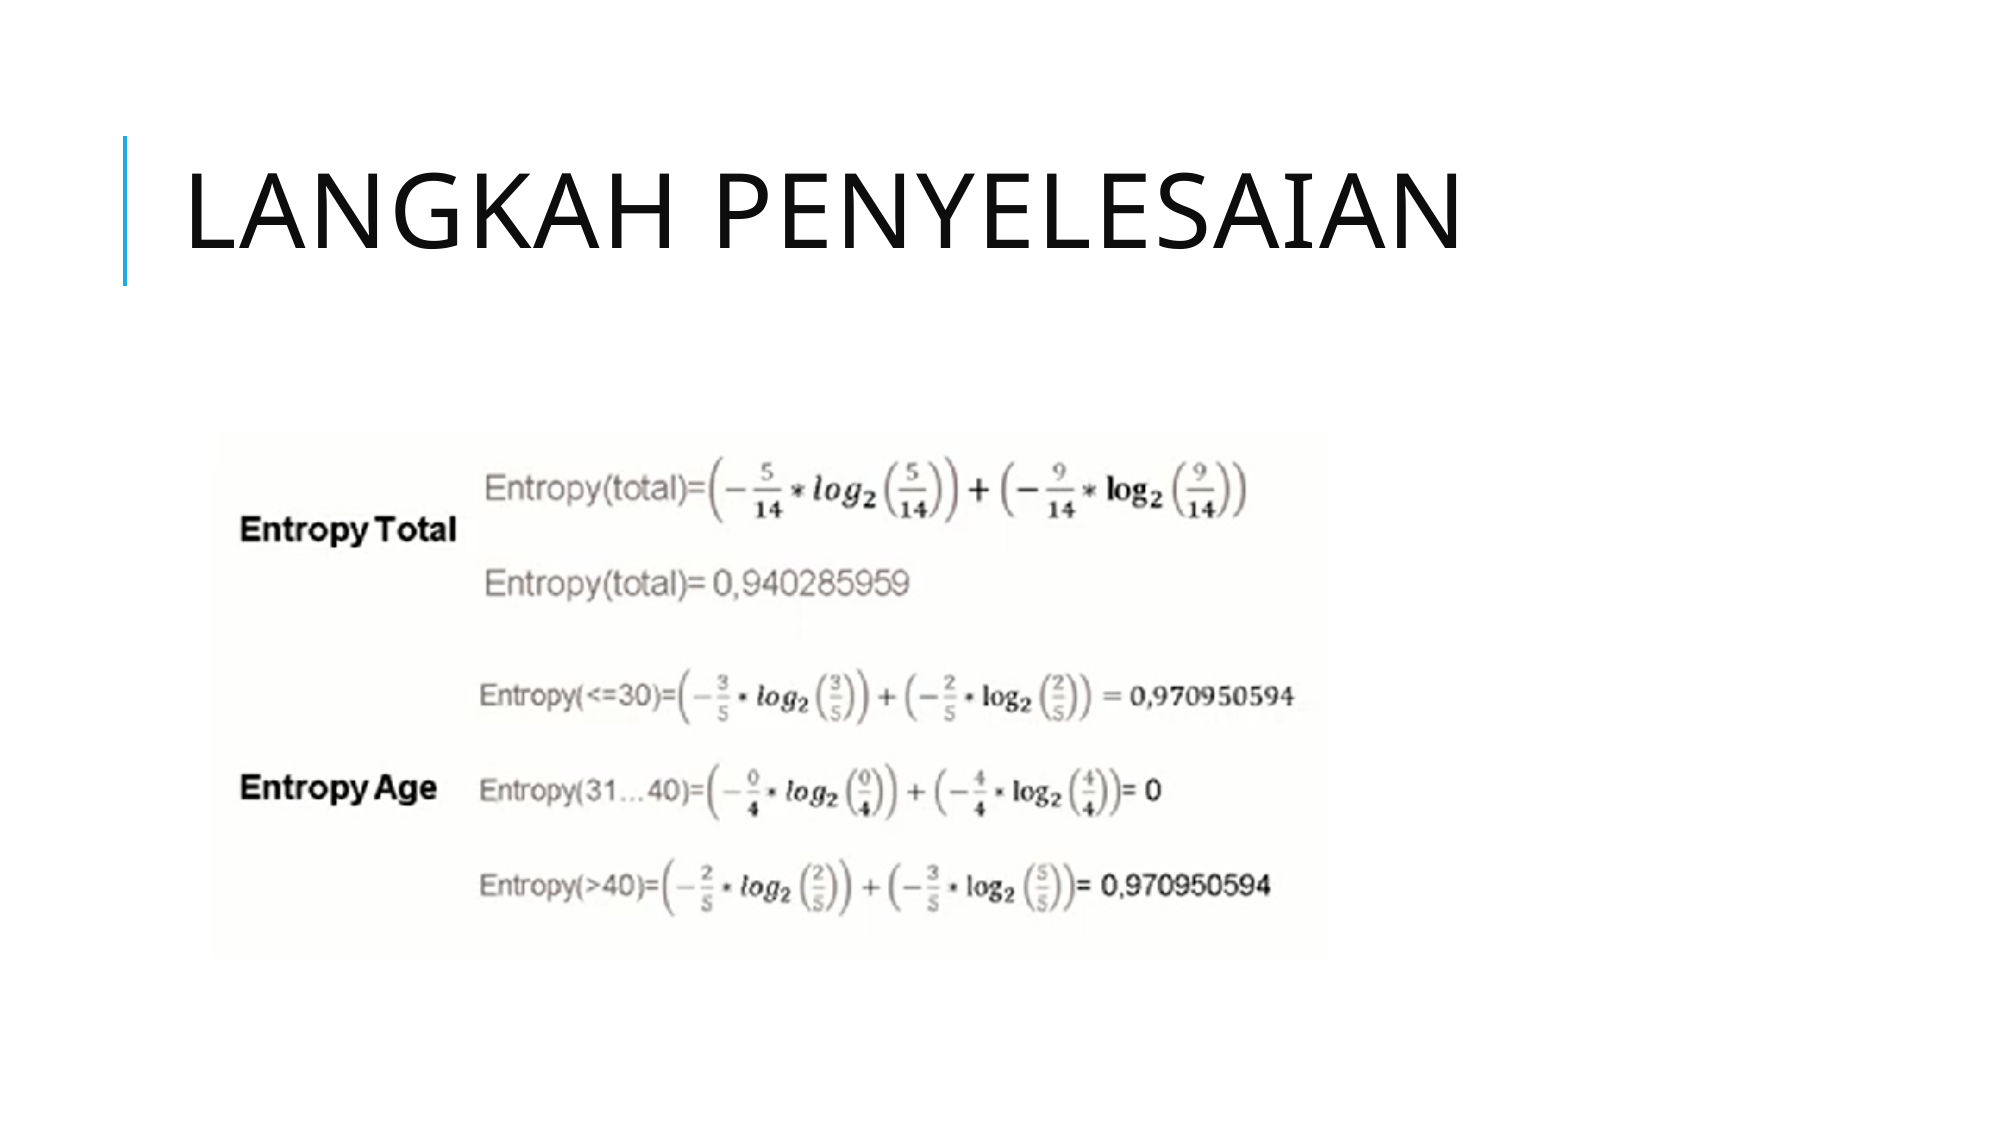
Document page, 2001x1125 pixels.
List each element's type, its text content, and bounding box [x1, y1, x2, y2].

title Langkah penyelesaian [168, 96, 1763, 342]
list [210, 431, 1327, 959]
